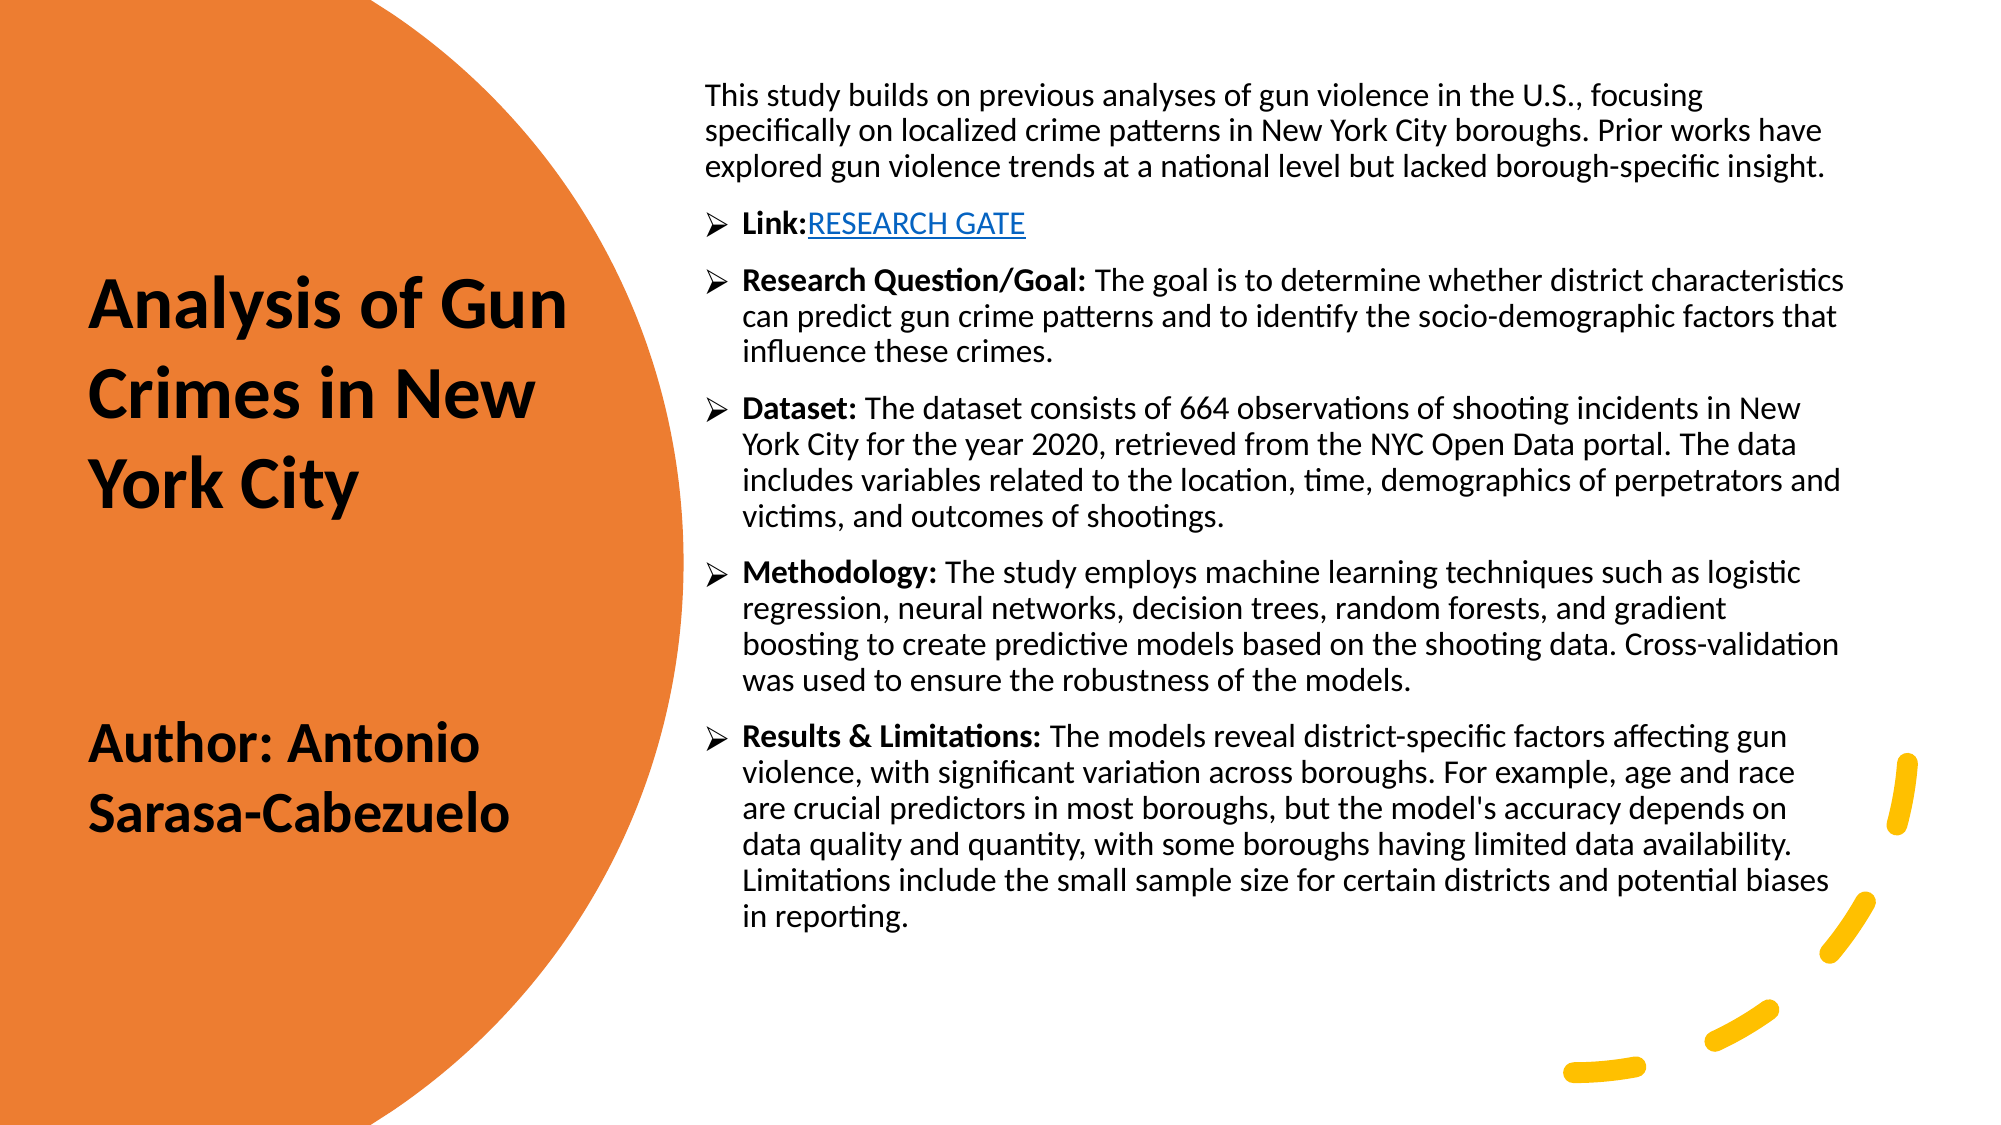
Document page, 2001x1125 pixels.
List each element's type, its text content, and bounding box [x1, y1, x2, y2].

text_box Analysis of Gun Crimes in New York City Author: Antonio Sarasa-Cabezuelo [73, 246, 611, 852]
text_box [373, 0, 2000, 1125]
text_box [1863, 737, 1909, 907]
text_box [0, 0, 684, 1125]
list This study builds on previous analyses of gun violence in the U.S., focusing specifically on localized crime patterns in New York City boroughs. Prior works have explored gun violence trends at a national level but lacked borough-specific insight. Link:RESEARCH GATE Research Question/Goal: The goal is to determine whether district characteristics can predict gun crime patterns and to identify the socio-demographic factors that influence these crimes. Dataset: The dataset consists of 664 observations of shooting incidents in New York City for the year 2020, retrieved from the NYC Open Data portal. The data includes variables related to the location, time, demographics of perpetrators and victims, and outcomes of shootings. Methodology: The study employs machine learning techniques such as logistic regression, neural networks, decision trees, random forests, and gradient boosting to create predictive models based on the shooting data. Cross-validation was used to ensure the robustness of the models. Results & Limitations: The models reveal district-specific factors affecting gun violence, with significant variation across boroughs. For example, age and race are crucial predictors in most boroughs, but the model's accuracy depends on data quality and quantity, with some boroughs having limited data availability. Limitations include the small sample size for certain districts and potential biases in reporting. [689, 55, 1863, 1014]
text_box [1573, 1014, 1763, 1073]
